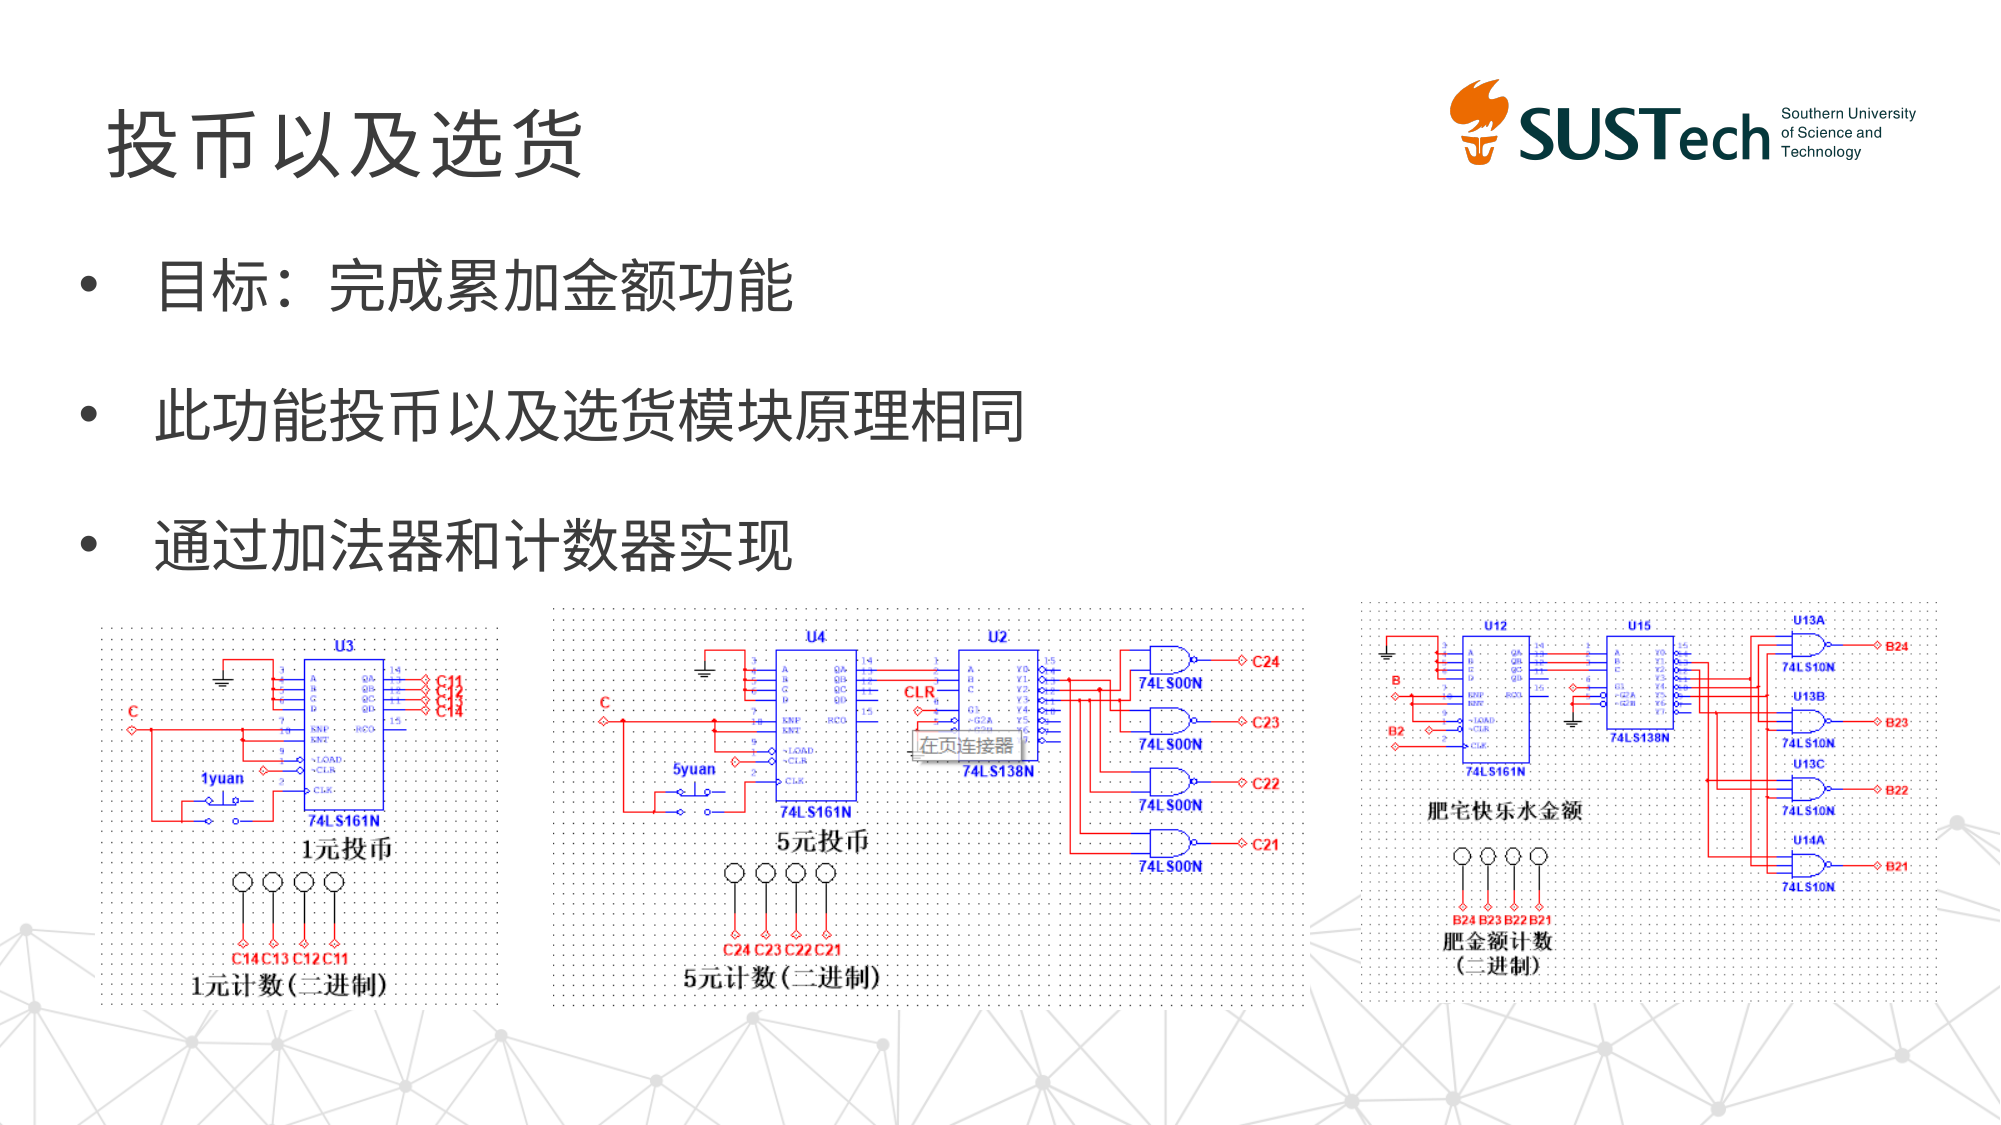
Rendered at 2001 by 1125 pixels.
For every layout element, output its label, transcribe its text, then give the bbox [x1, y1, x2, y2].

text_box 目标：完成累加金额功能 此功能投币以及选货模块原理相同 通过加法器和计数器实现 [63, 206, 1937, 586]
text_box 投币以及选货 [90, 90, 602, 195]
picture [0, 602, 2000, 1125]
picture [1450, 79, 1916, 165]
